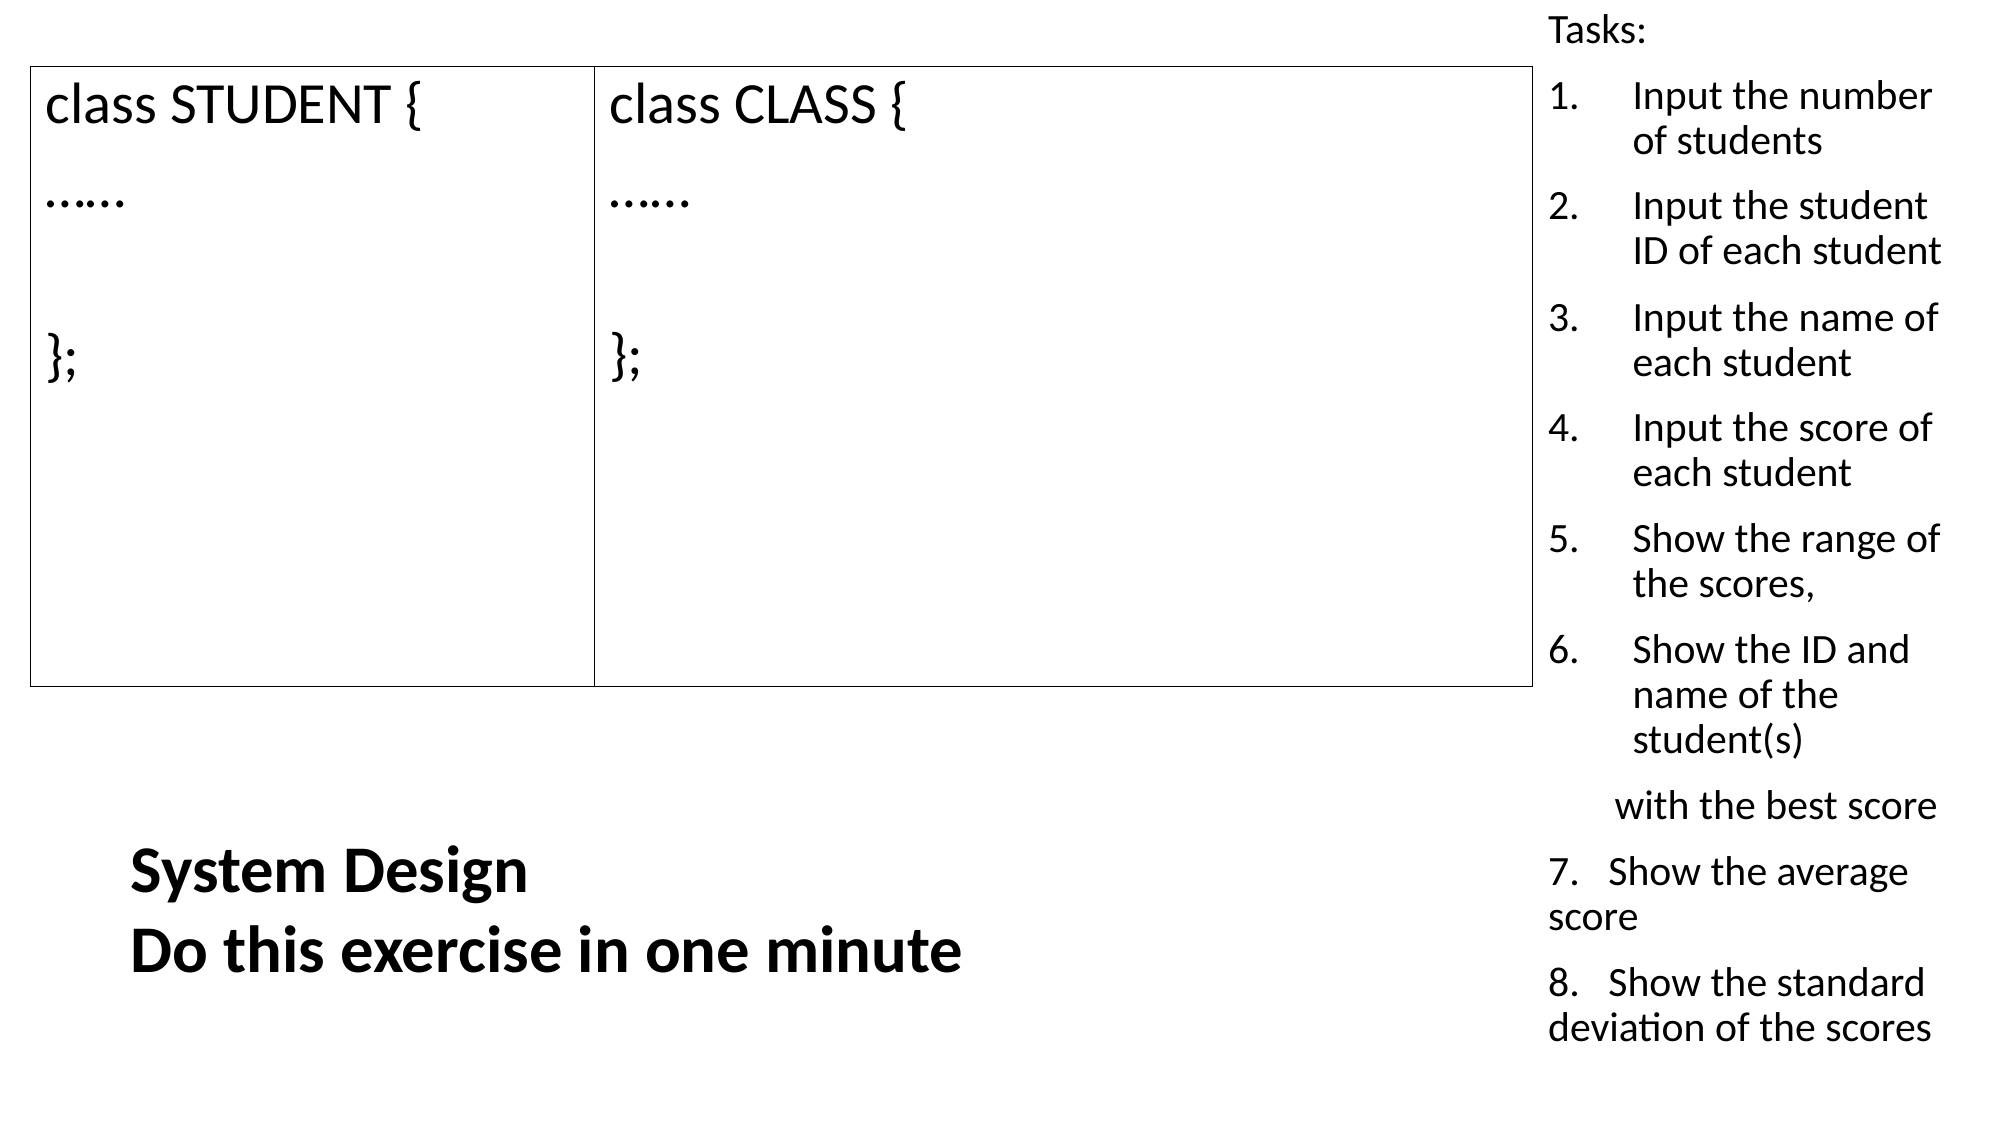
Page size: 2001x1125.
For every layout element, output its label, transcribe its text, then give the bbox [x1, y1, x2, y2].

list class STUDENT { …… }; [30, 66, 594, 687]
text_box System Design Do this exercise in one minute [115, 818, 979, 993]
text_box Tasks: Input the number of students Input the student ID of each student Input the name of each student Input the score of each student Show the range of the scores, Show the ID and name of the student(s) with the best score 7. Show the average score 8. Show the standard deviation of the scores [1533, 0, 1971, 628]
text_box class CLASS { …… }; [594, 66, 1533, 687]
